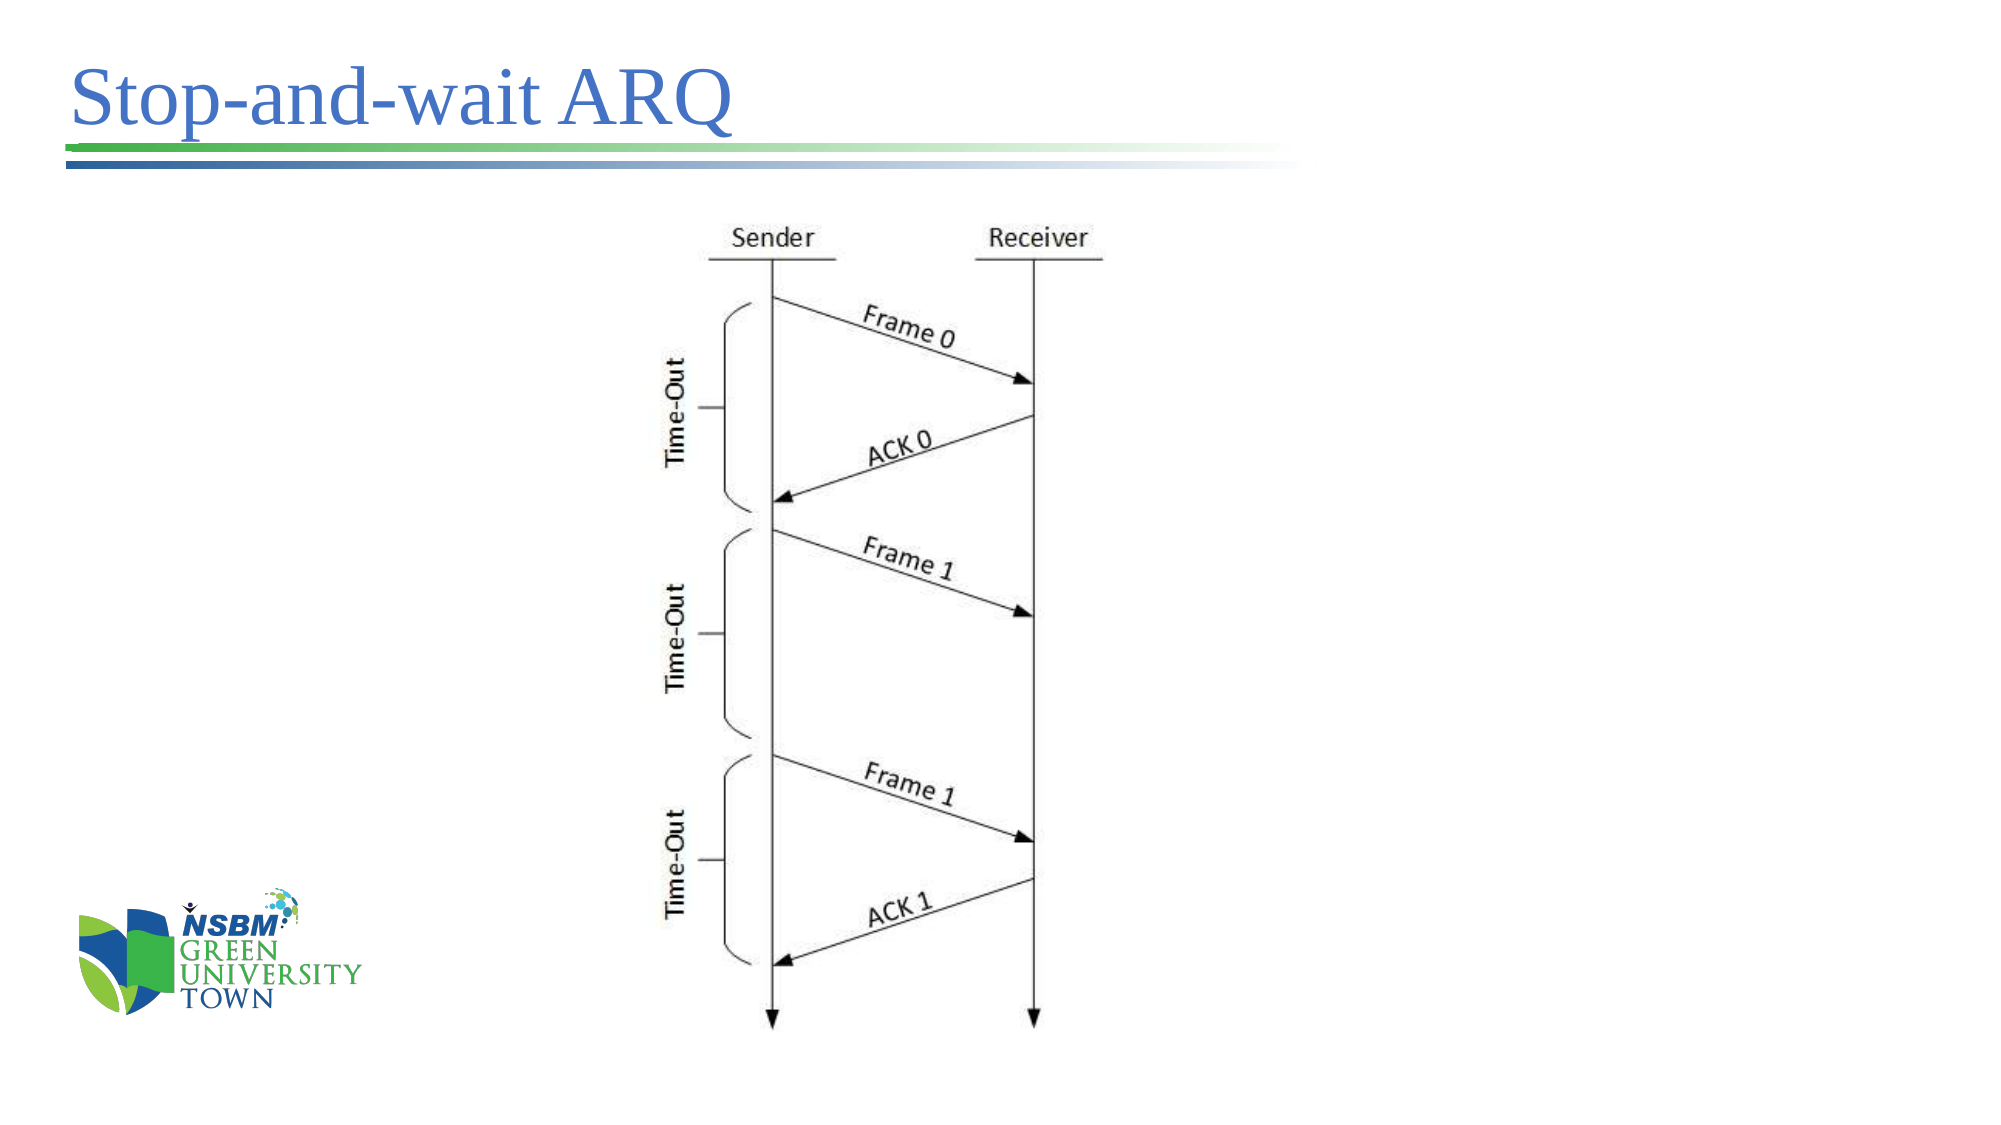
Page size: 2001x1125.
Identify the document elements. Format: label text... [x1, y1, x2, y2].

picture [79, 888, 362, 1015]
text_box Stop-and-wait ARQ [54, 43, 1353, 152]
picture [564, 216, 1301, 1048]
text_box [65, 161, 1317, 169]
